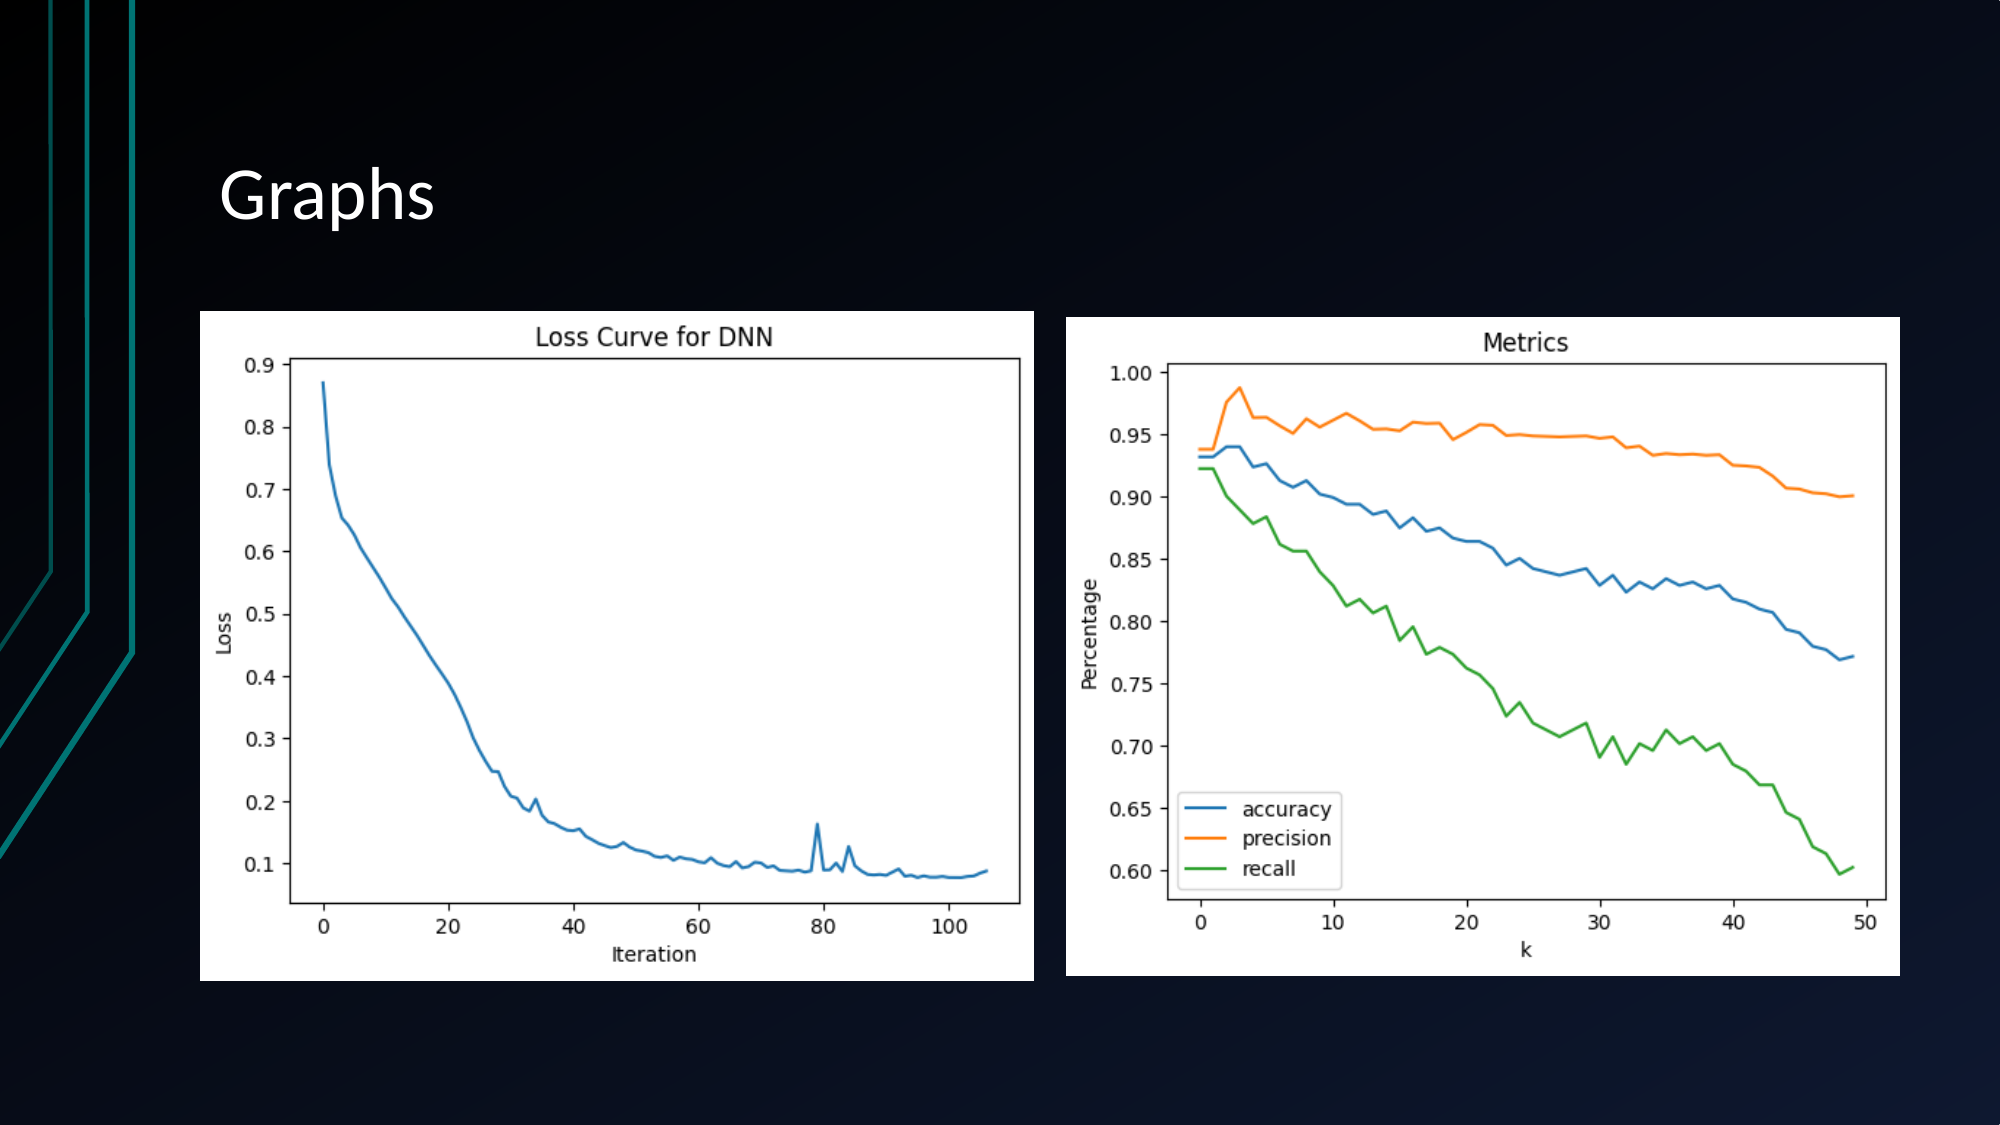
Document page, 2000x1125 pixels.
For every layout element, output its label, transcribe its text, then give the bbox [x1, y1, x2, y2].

title Graphs [199, 45, 1900, 246]
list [199, 311, 1034, 981]
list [1066, 316, 1900, 976]
